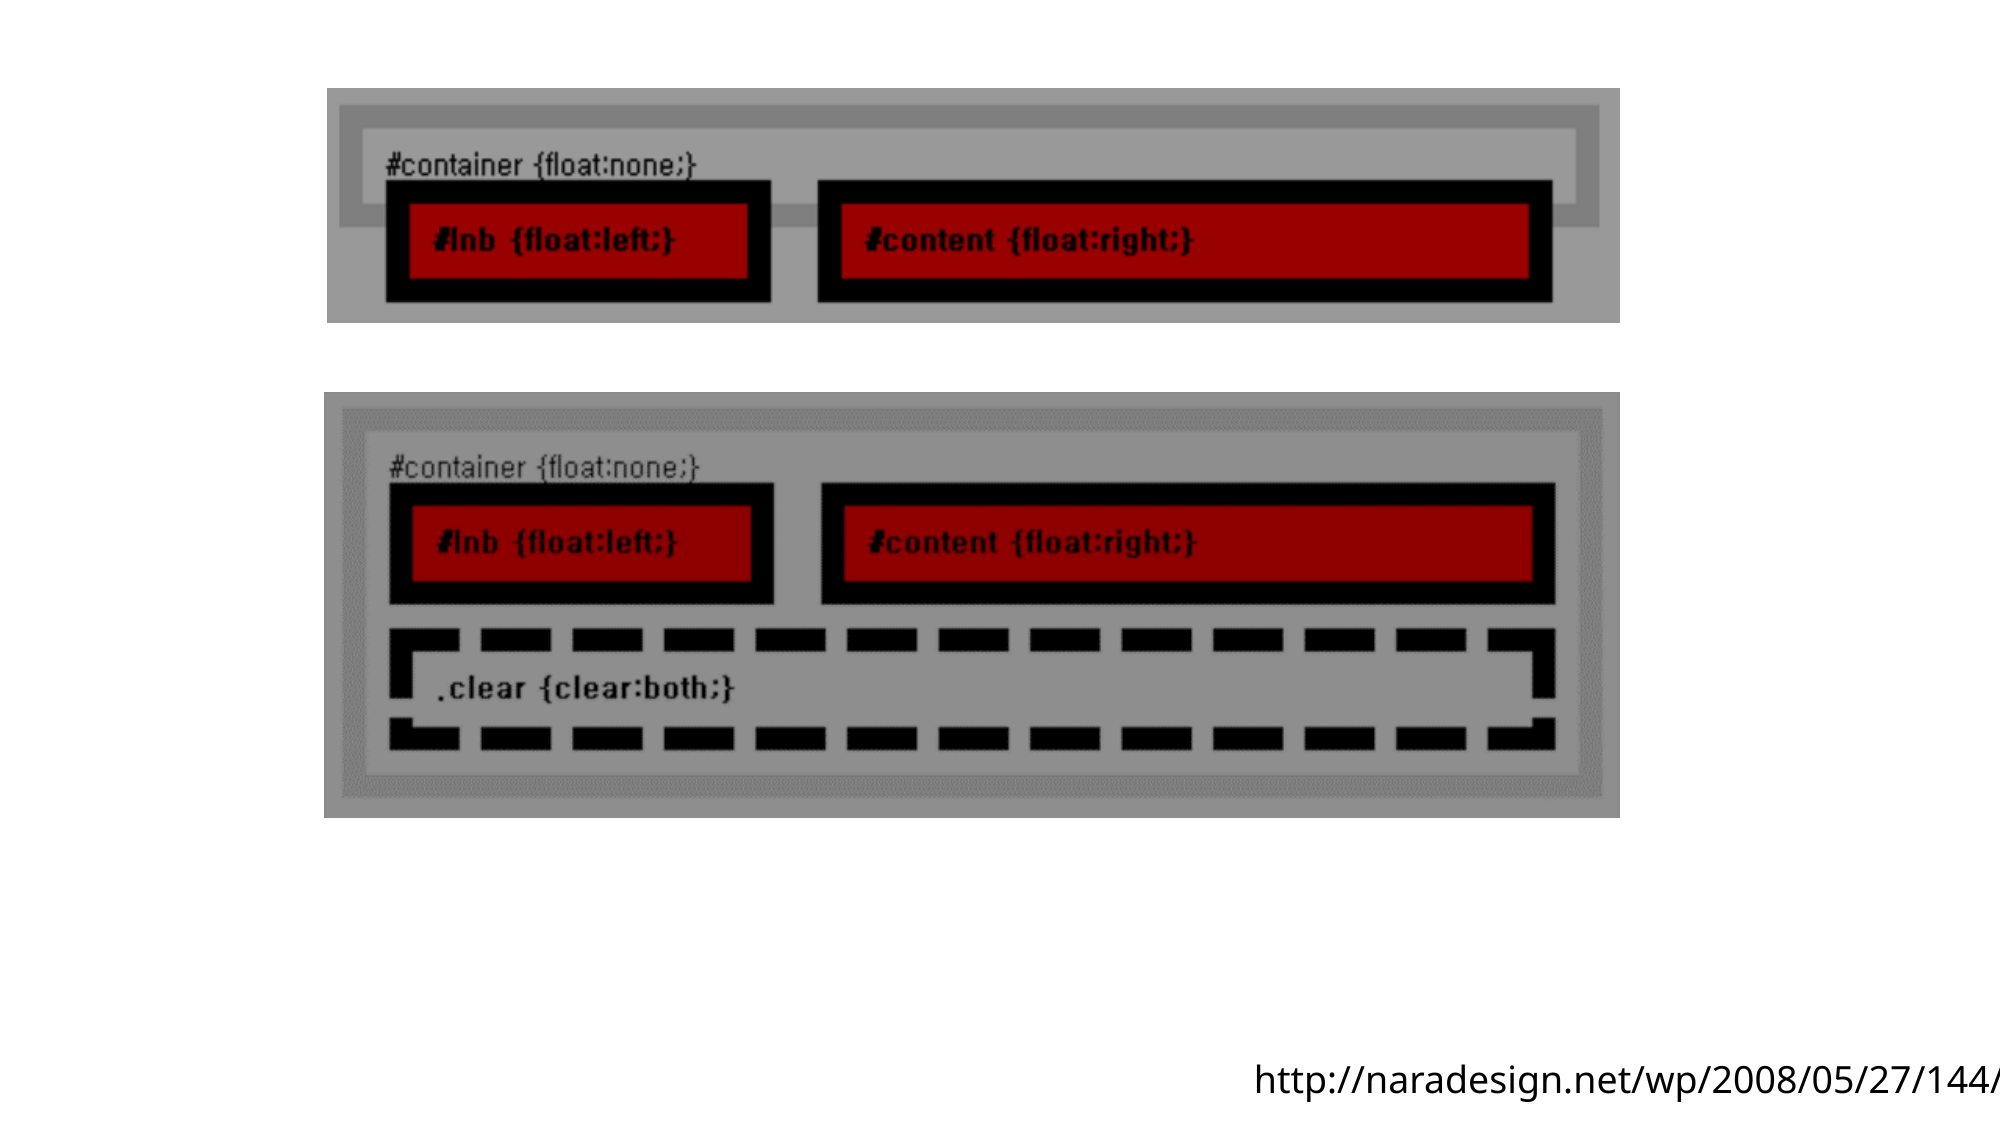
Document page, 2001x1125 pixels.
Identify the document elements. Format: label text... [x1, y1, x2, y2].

picture [324, 392, 1620, 818]
picture [327, 88, 1620, 324]
text_box http://naradesign.net/wp/2008/05/27/144/ [1239, 1048, 2000, 1109]
